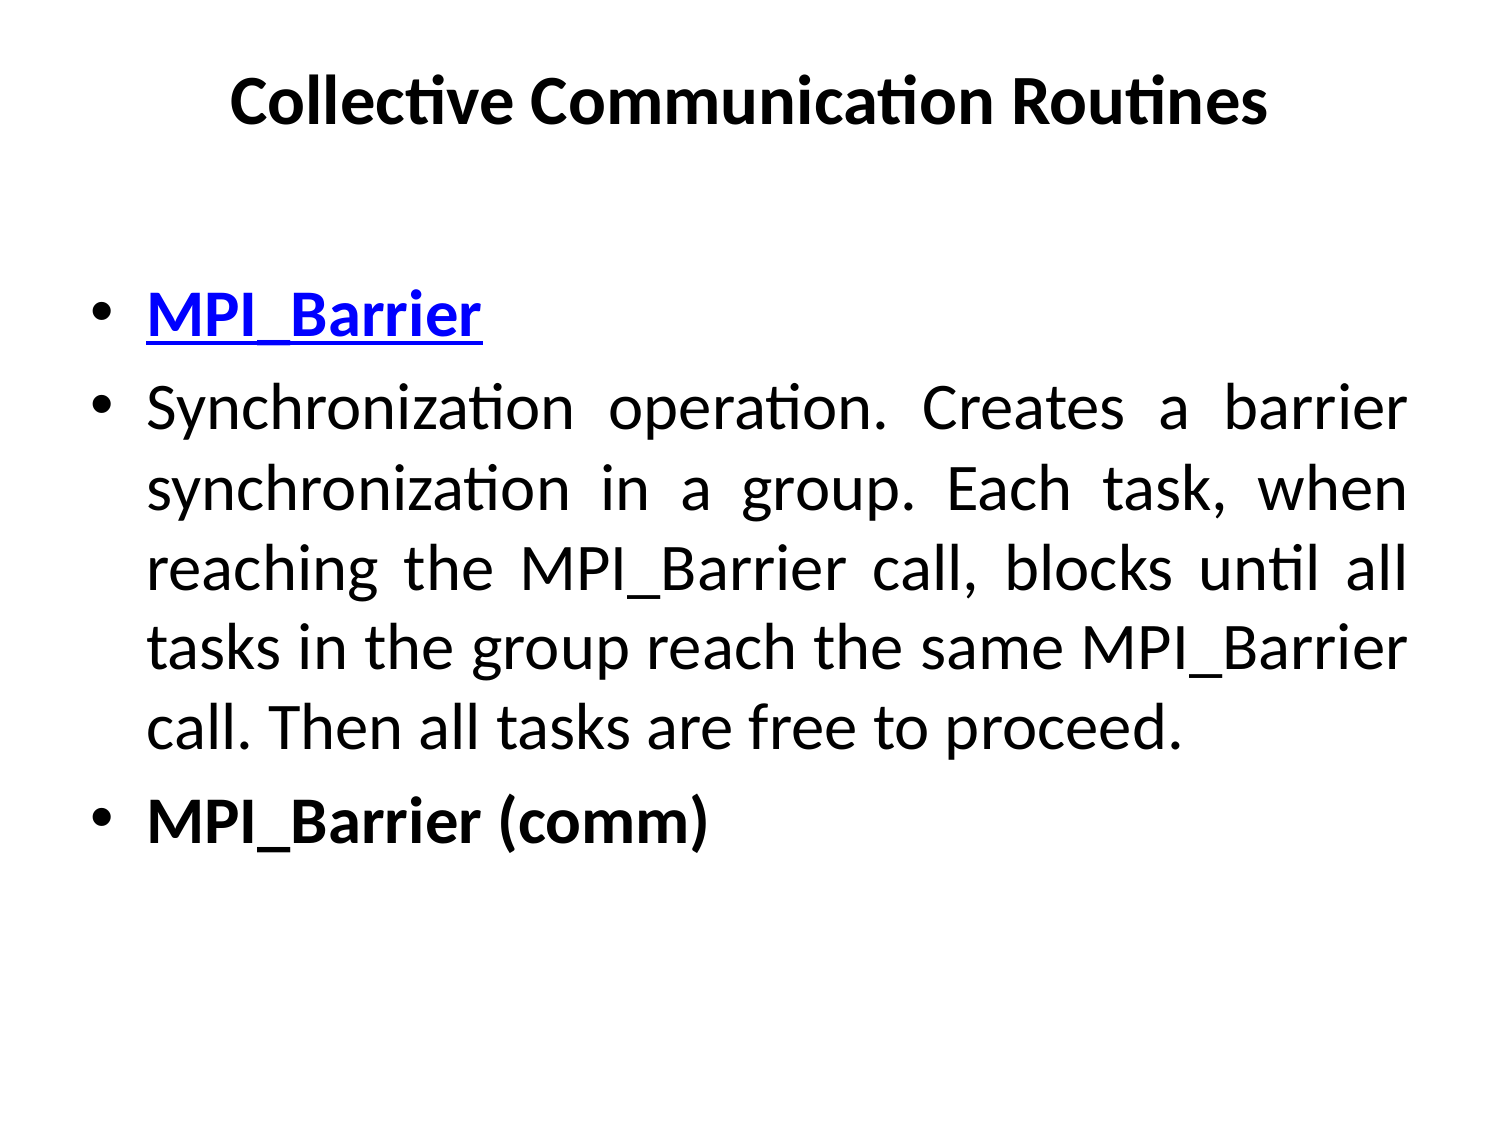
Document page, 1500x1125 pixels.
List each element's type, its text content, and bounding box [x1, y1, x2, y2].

list MPI_Barrier Synchronization operation. Creates a barrier synchronization in a group. Each task, when reaching the MPI_Barrier call, blocks until all tasks in the group reach the same MPI_Barrier call. Then all tasks are free to proceed. MPI_Barrier (comm) [75, 262, 1425, 1005]
title Collective Communication Routines [75, 45, 1425, 233]
